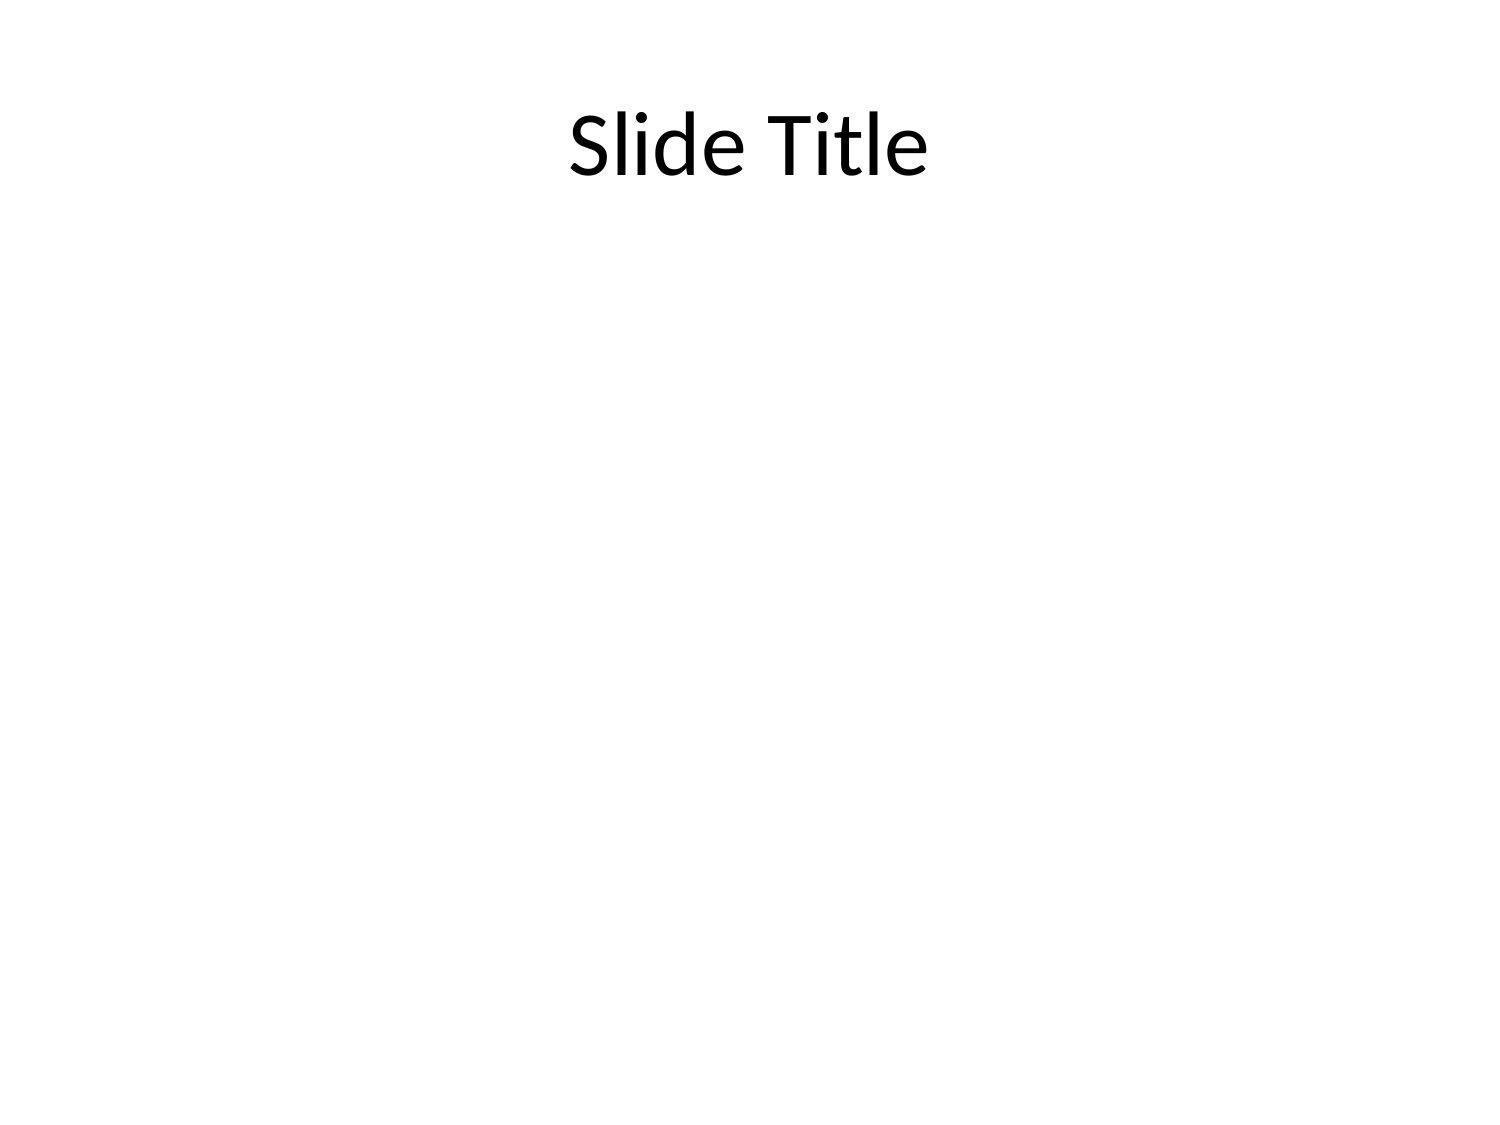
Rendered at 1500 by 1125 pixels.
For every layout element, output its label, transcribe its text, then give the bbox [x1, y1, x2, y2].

title Slide Title [75, 45, 1425, 233]
